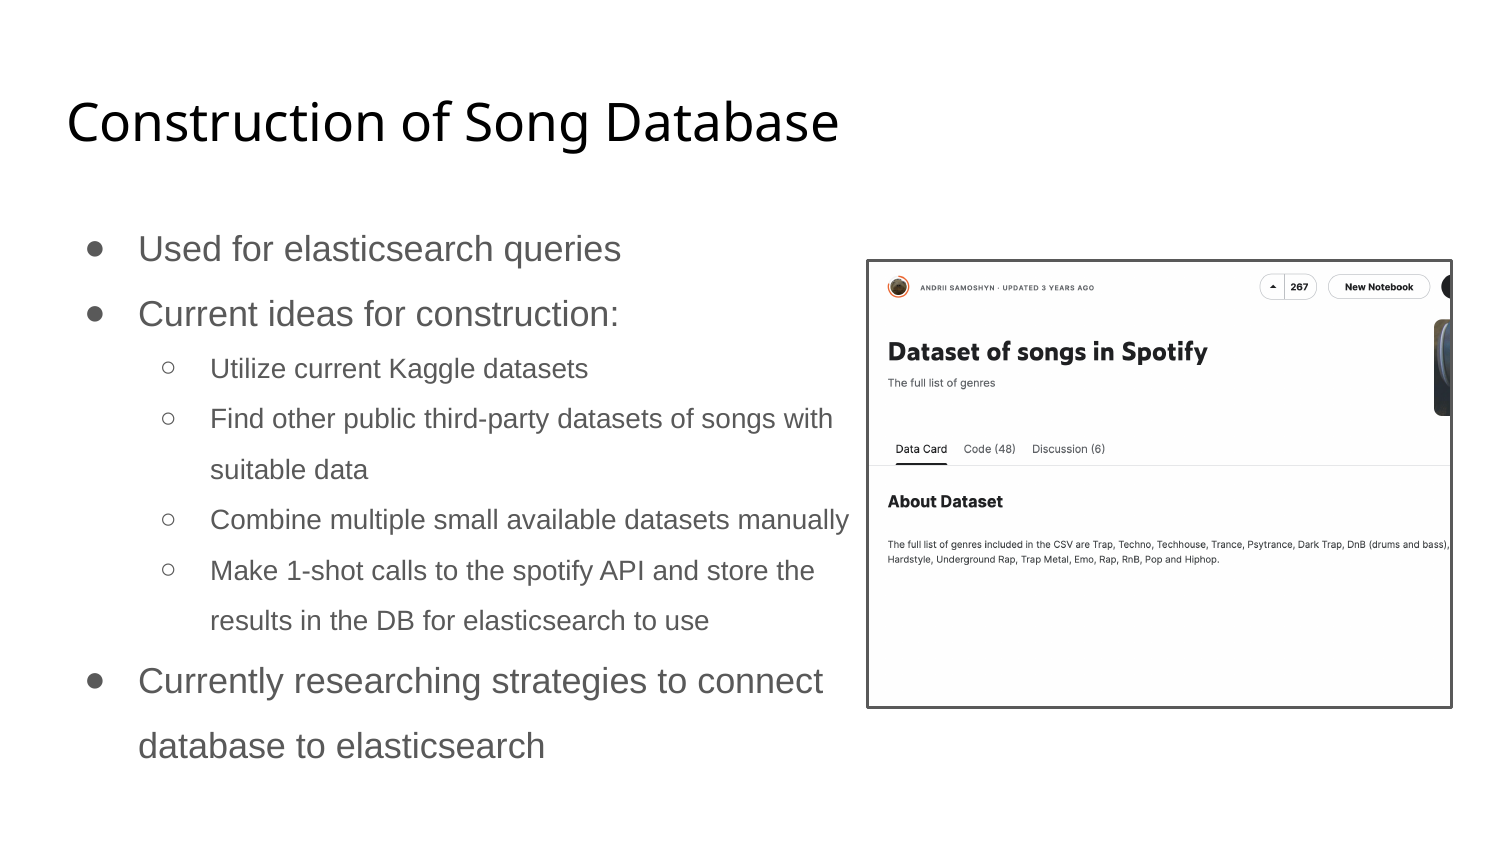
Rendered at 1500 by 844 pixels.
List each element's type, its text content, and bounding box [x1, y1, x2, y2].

list Used for elasticsearch queries Current ideas for construction: Utilize current Kaggle datasets Find other public third-party datasets of songs with suitable data Combine multiple small available datasets manually Make 1-shot calls to the spotify API and store the results in the DB for elasticsearch to use Currently researching strategies to connect database to elasticsearch [51, 189, 870, 817]
title Construction of Song Database [51, 72, 1449, 167]
picture [868, 261, 1451, 706]
